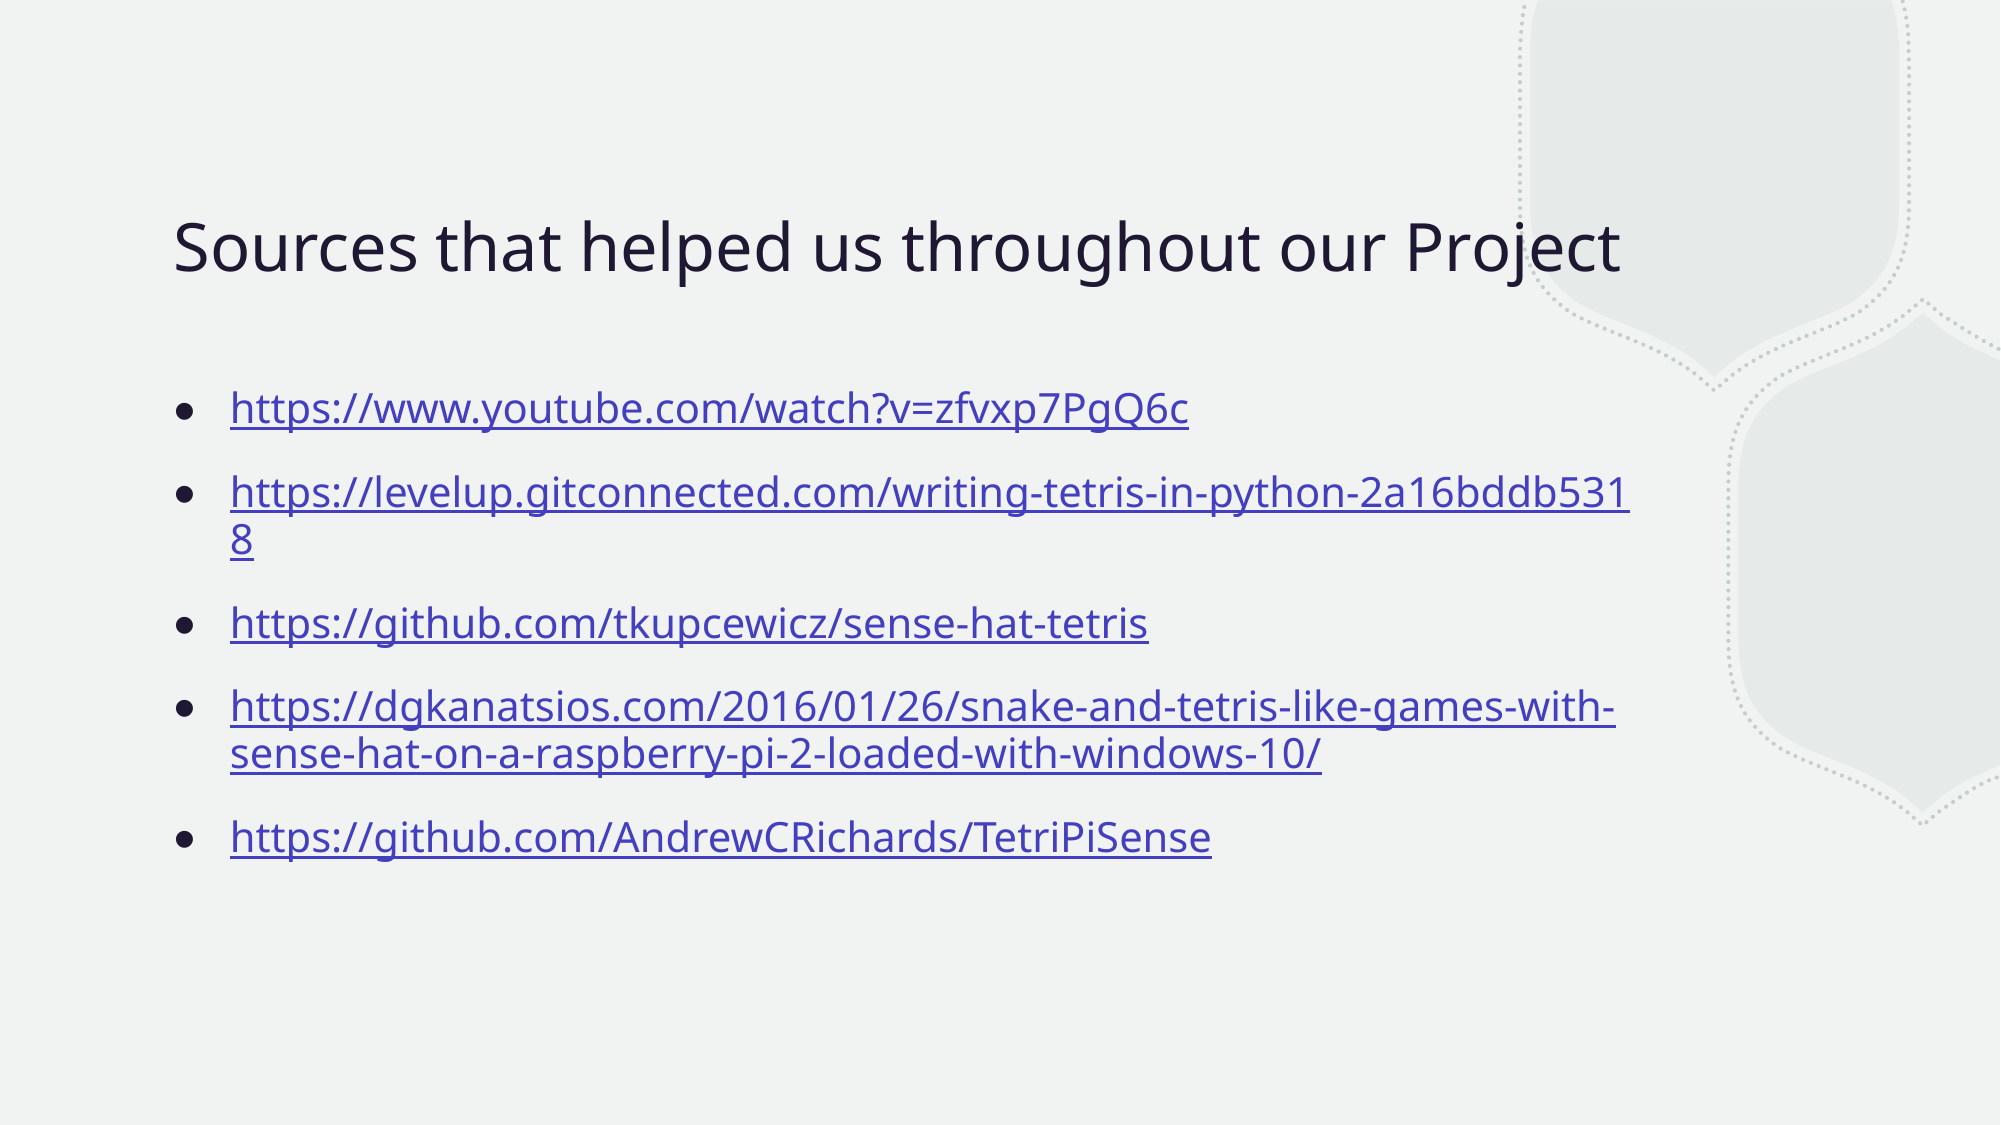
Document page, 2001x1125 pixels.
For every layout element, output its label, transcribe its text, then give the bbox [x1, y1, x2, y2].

title Sources that helped us throughout our Project [158, 157, 1648, 332]
list https://www.youtube.com/watch?v=zfvxp7PgQ6c https://levelup.gitconnected.com/writing-tetris-in-python-2a16bddb5318 https://github.com/tkupcewicz/sense-hat-tetris https://dgkanatsios.com/2016/01/26/snake-and-tetris-like-games-with-sense-hat-on-a-raspberry-pi-2-loaded-with-windows-10/ https://github.com/AndrewCRichards/TetriPiSense [158, 368, 1648, 968]
